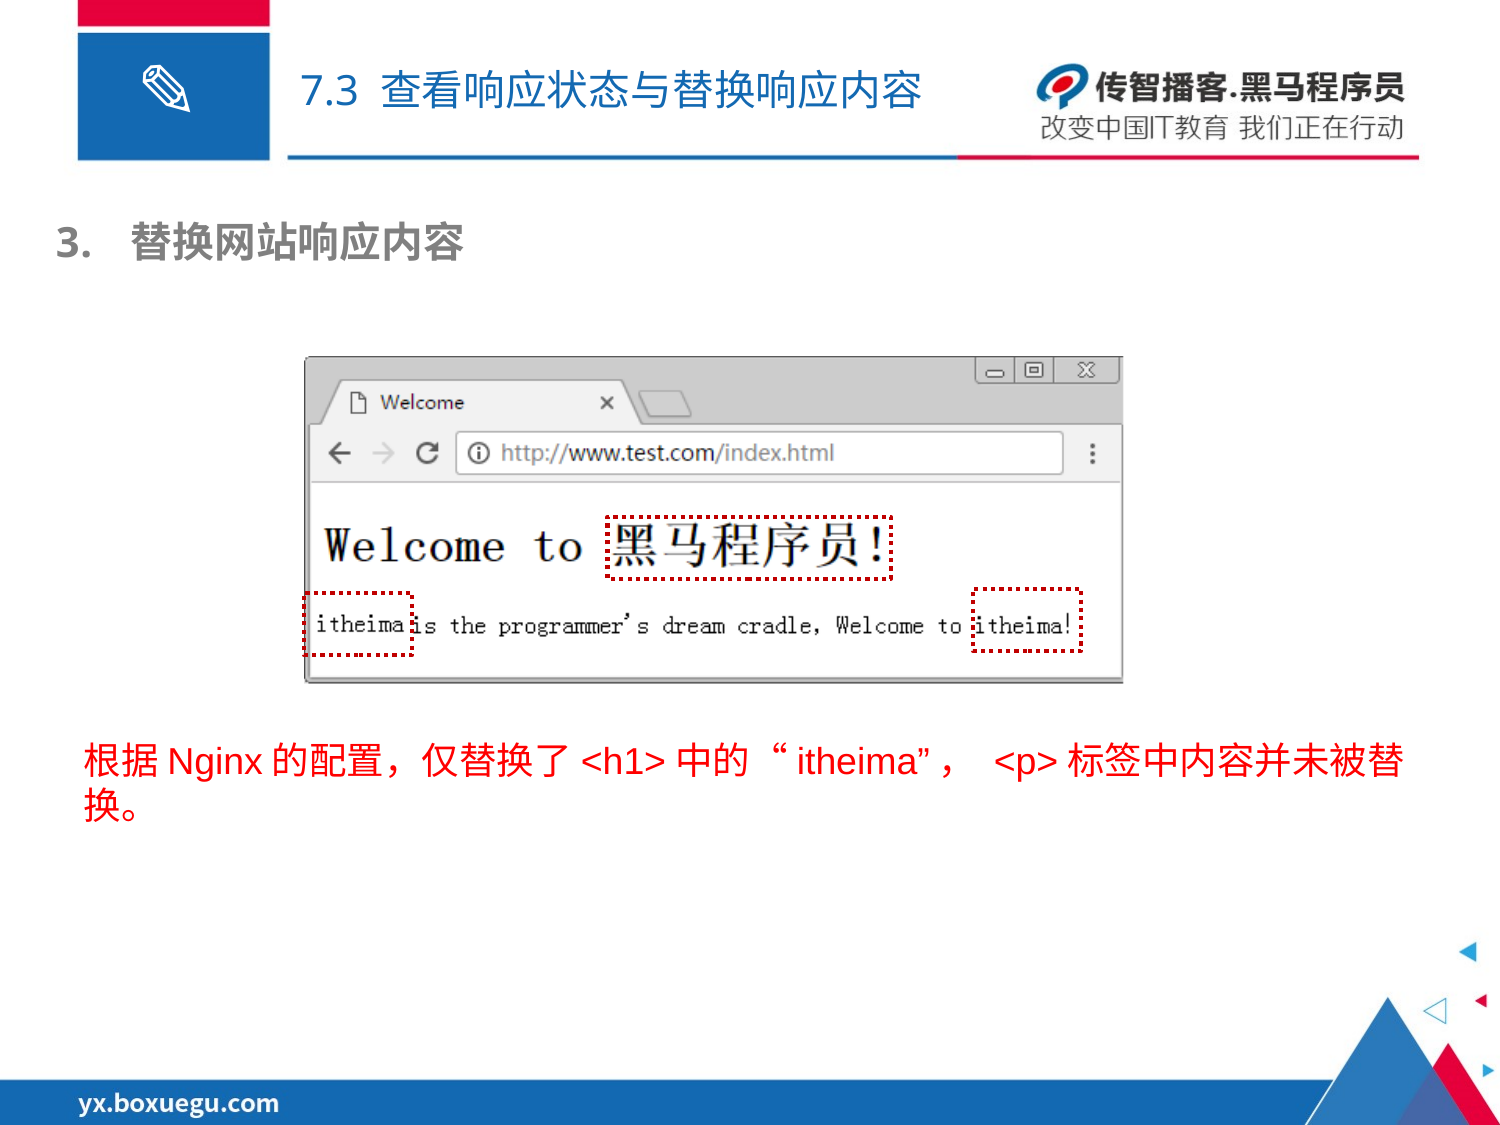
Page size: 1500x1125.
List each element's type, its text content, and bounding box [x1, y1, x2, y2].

text_box 替换网站响应内容 [41, 208, 1424, 274]
picture [0, 0, 1500, 1125]
title 7.3 查看响应状态与替换响应内容 [285, 25, 1137, 153]
text_box 根据Nginx的配置，仅替换了<h1>中的“itheima”， <p>标签中内容并未被替换。 [68, 729, 1423, 834]
